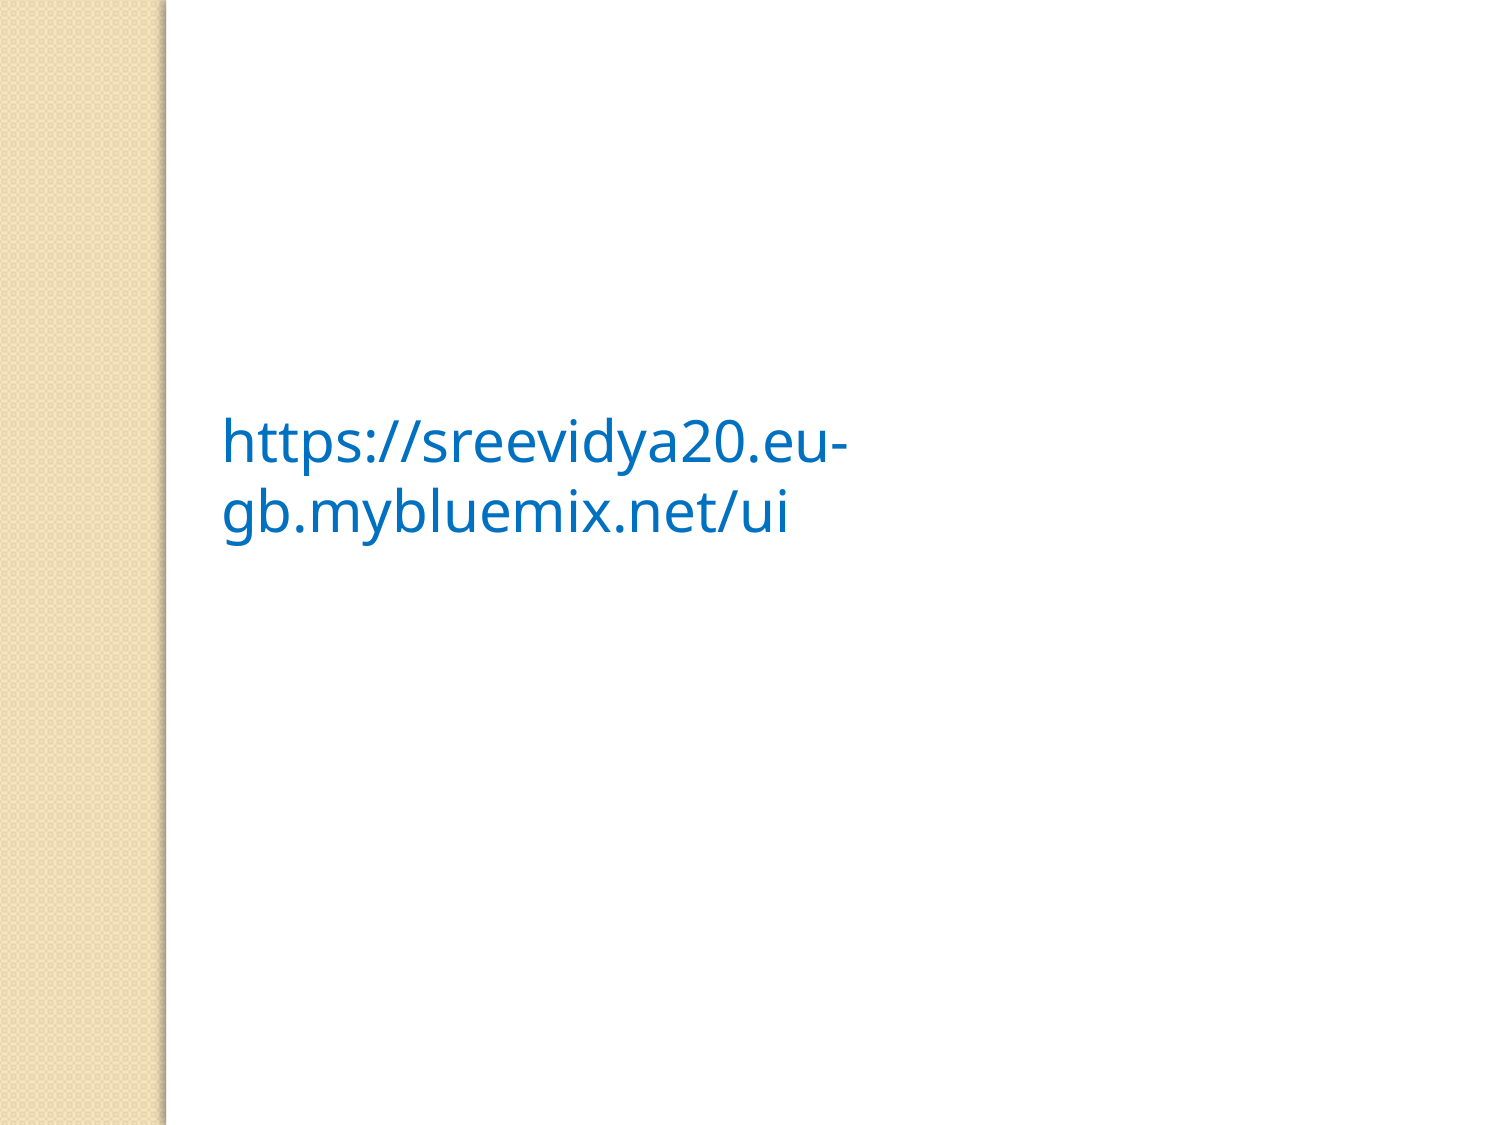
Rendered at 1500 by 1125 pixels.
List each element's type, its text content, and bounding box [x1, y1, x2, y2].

text_box https://sreevidya20.eu-gb.mybluemix.net/ui [206, 397, 1282, 552]
